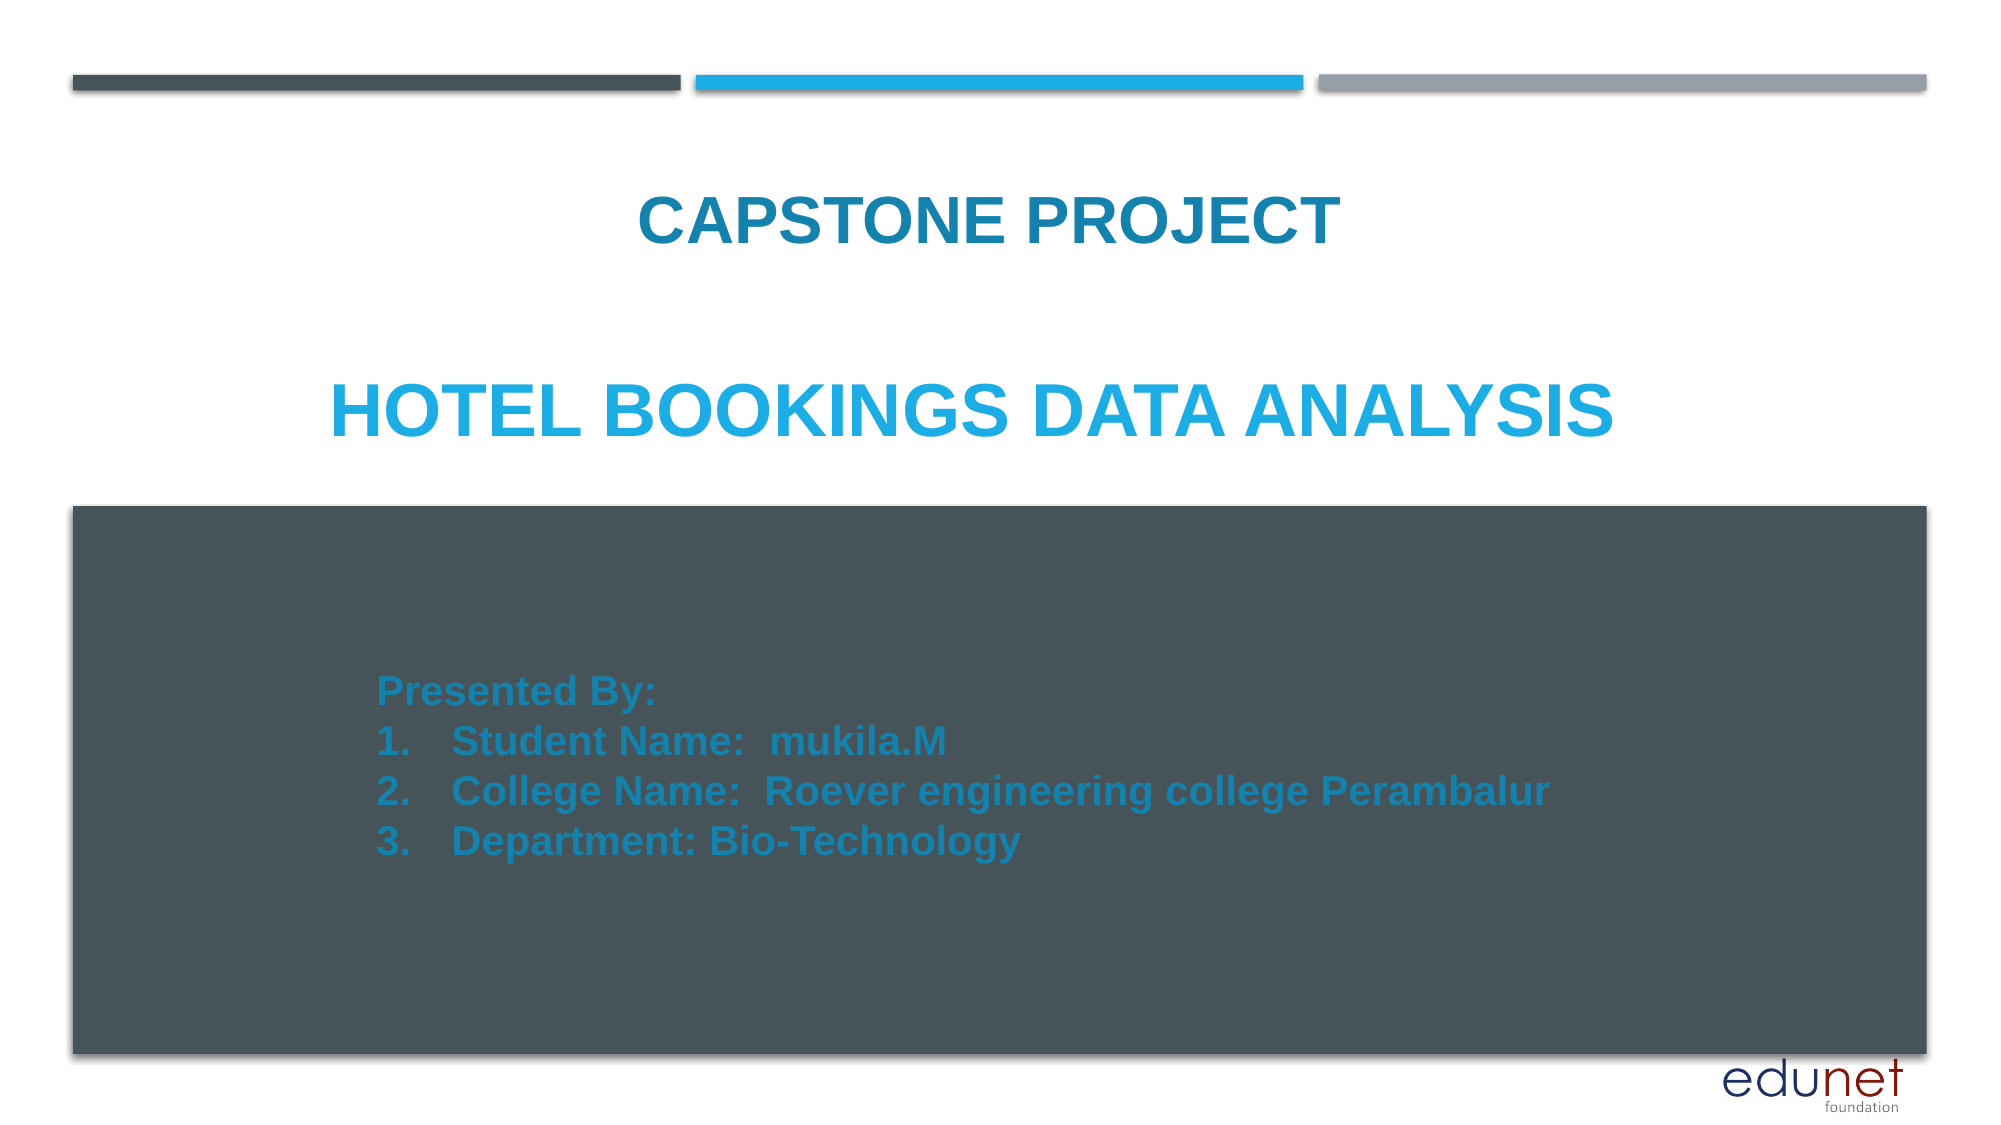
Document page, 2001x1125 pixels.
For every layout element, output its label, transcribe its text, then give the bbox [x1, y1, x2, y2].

text_box CAPSTONE PROJECT [0, 169, 2000, 265]
title Hotel bookings data analysis [222, 298, 1723, 460]
text_box Presented By: Student Name: mukila.M College Name: Roever engineering college Perambalur Department: Bio-Technology [361, 656, 1671, 872]
picture [1719, 1056, 1905, 1116]
